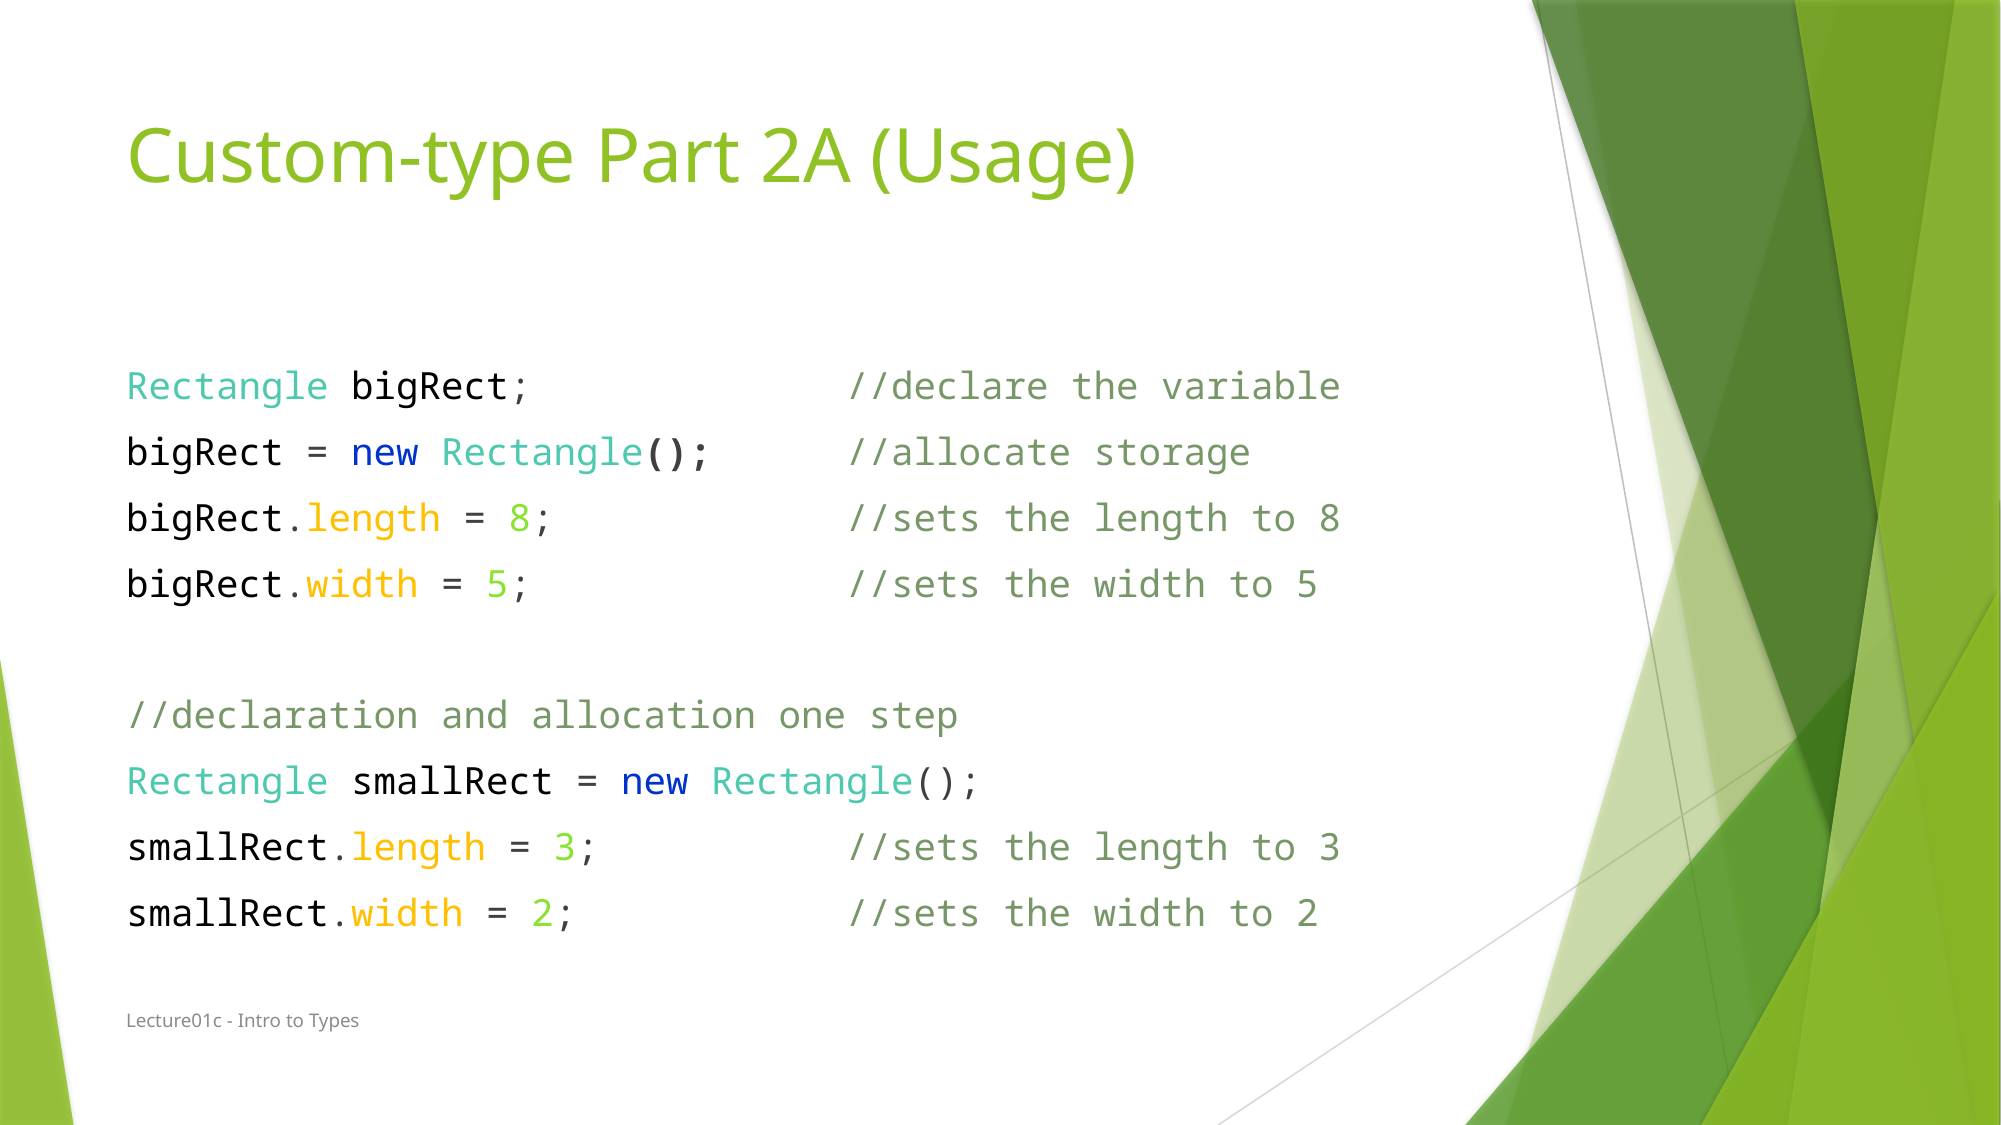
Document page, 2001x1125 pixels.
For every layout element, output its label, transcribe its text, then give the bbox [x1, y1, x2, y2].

list Rectangle bigRect; //declare the variable bigRect = new Rectangle(); //allocate storage bigRect.length = 8; //sets the length to 8 bigRect.width = 5; //sets the width to 5 //declaration and allocation one step Rectangle smallRect = new Rectangle(); smallRect.length = 3; //sets the length to 3 smallRect.width = 2; //sets the width to 2 [111, 354, 1522, 992]
title Custom-type Part 2A (Usage) [111, 99, 1522, 317]
footer Lecture01c - Intro to Types [111, 991, 1145, 1051]
